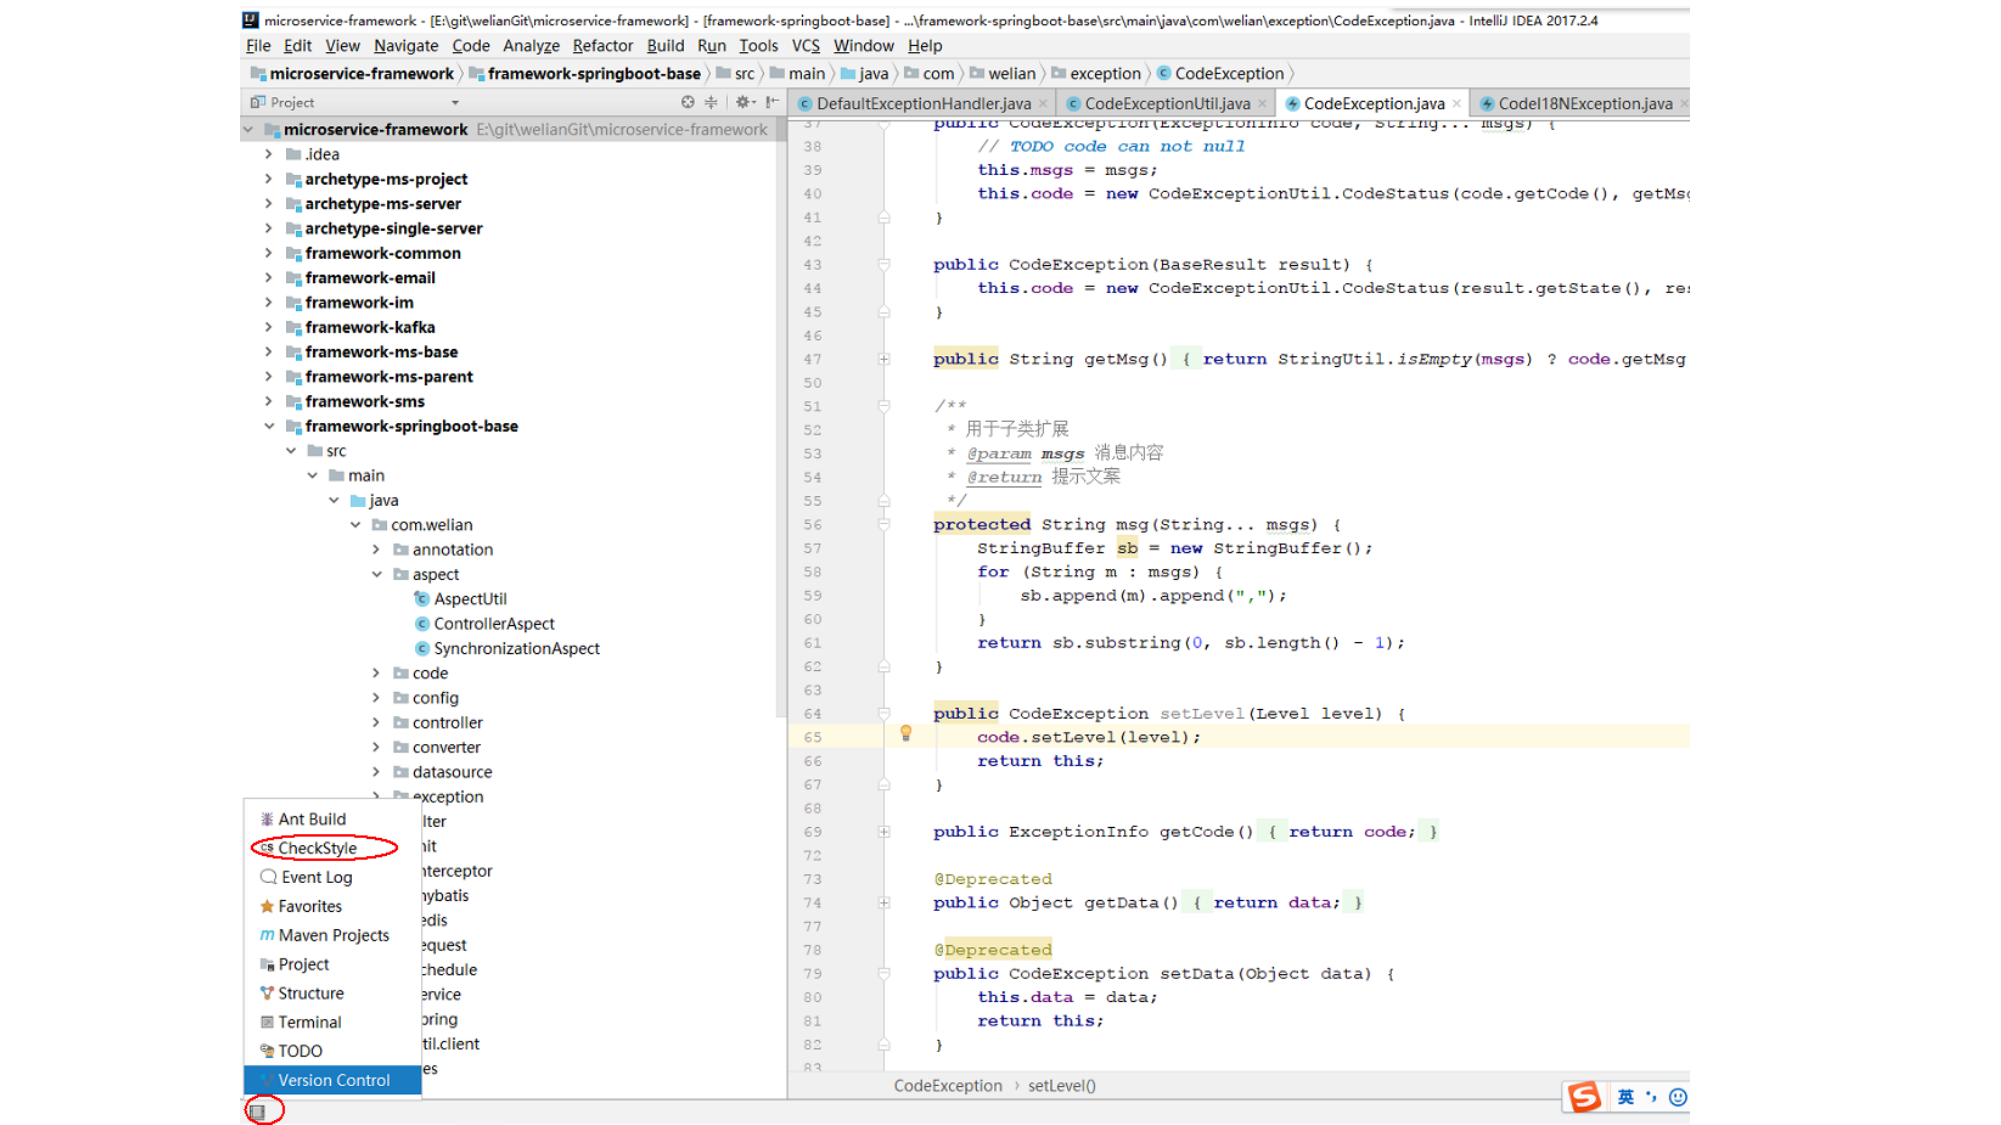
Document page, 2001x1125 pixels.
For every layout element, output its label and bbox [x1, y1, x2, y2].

picture [239, 6, 1690, 1125]
